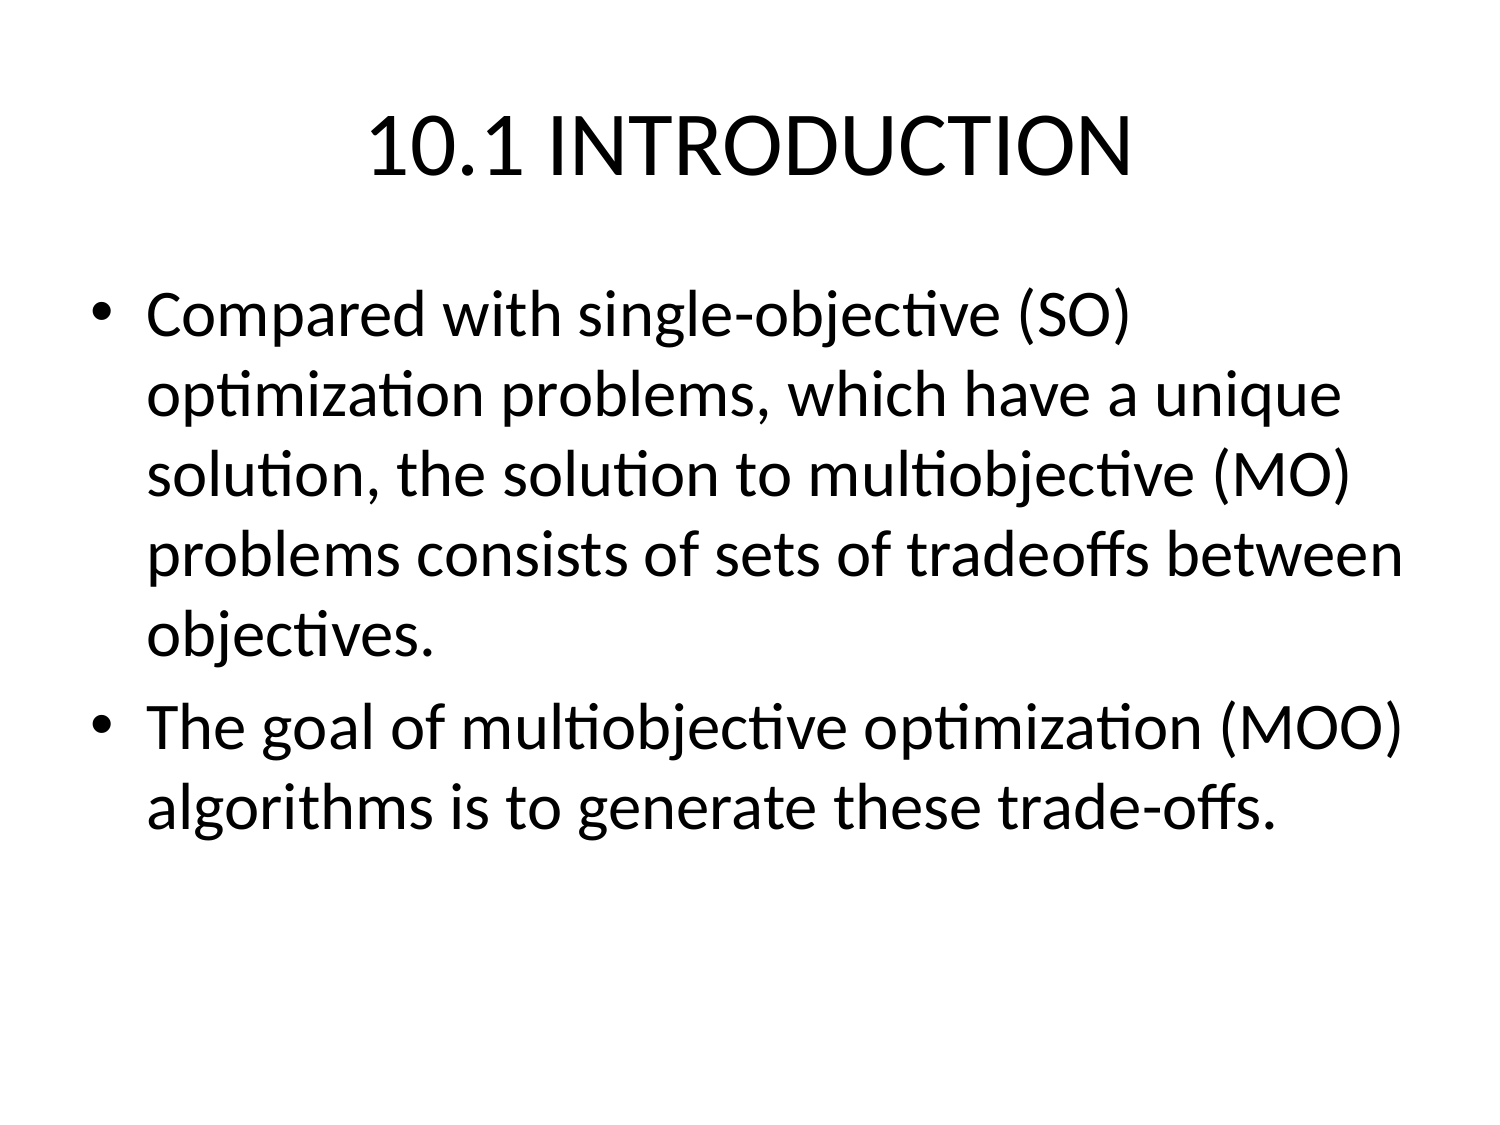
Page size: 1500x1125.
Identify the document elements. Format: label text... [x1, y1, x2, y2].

title 10.1 INTRODUCTION [75, 45, 1425, 233]
list Compared with single-objective (SO) optimization problems, which have a unique solution, the solution to multiobjective (MO) problems consists of sets of tradeoffs between objectives. The goal of multiobjective optimization (MOO) algorithms is to generate these trade-offs. [75, 262, 1425, 1005]
